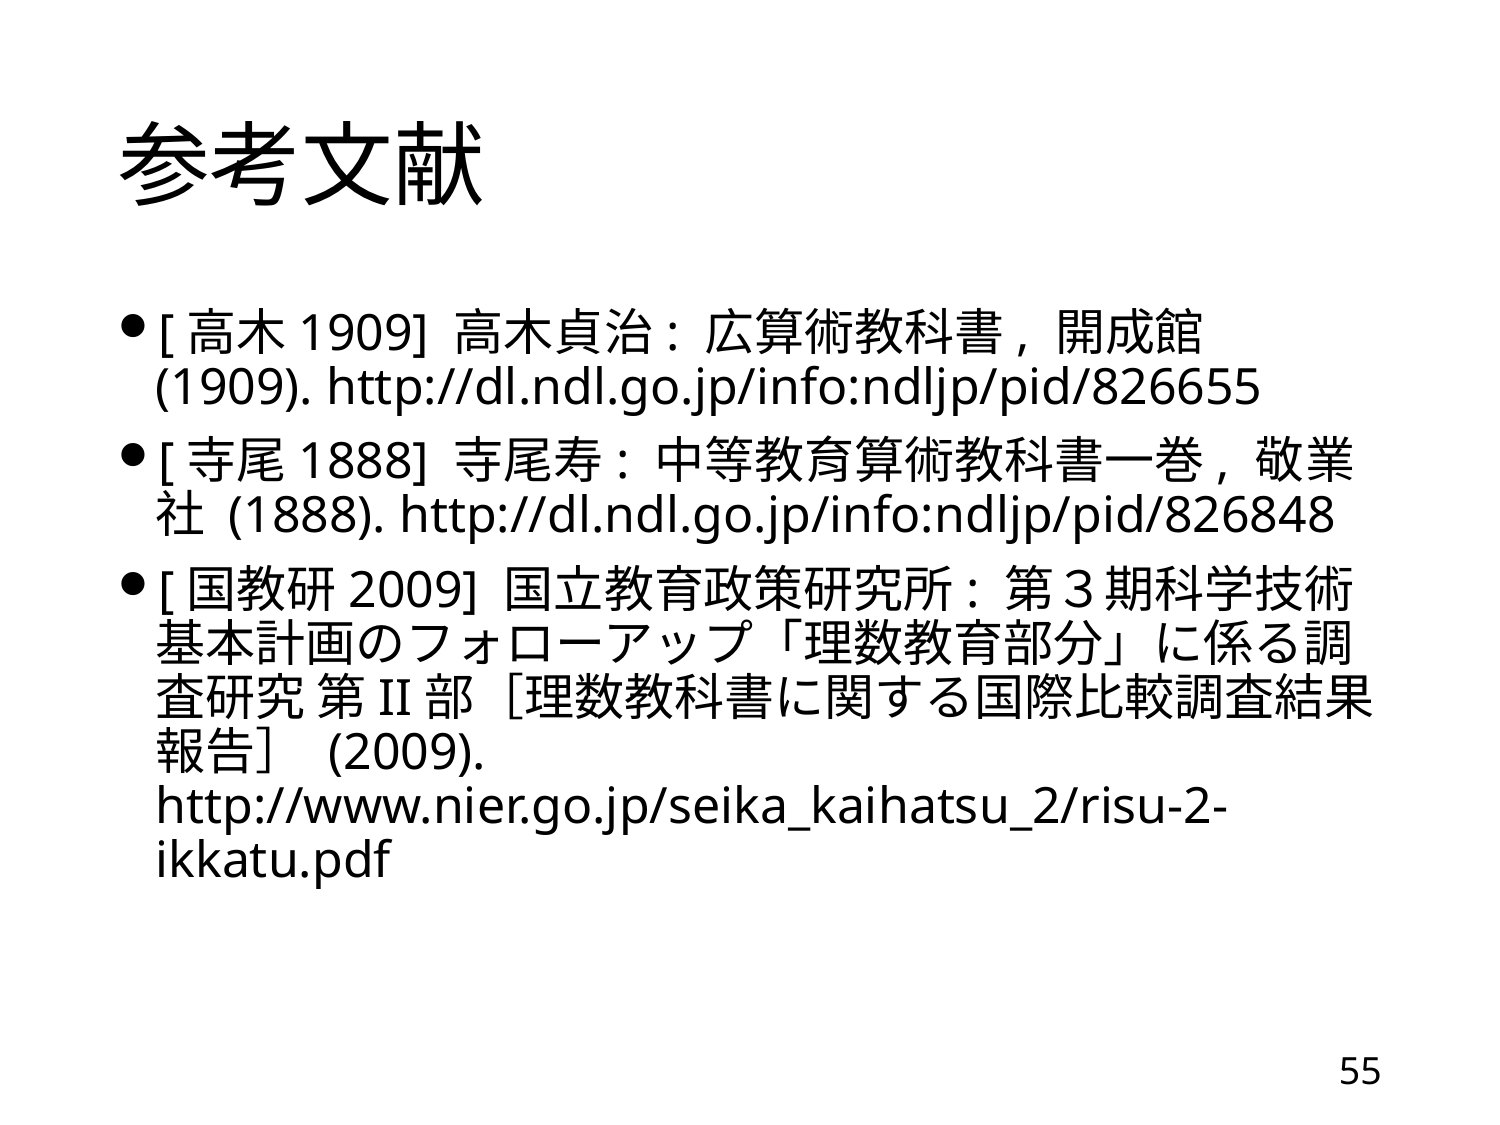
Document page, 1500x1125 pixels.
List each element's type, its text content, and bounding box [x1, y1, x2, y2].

slide_number 55 [1059, 1042, 1397, 1103]
title 参考文献 [103, 59, 1397, 278]
list [高木1909] 高木貞治: 広算術教科書, 開成館 (1909). http://dl.ndl.go.jp/info:ndljp/pid/826655 [寺尾1888] 寺尾寿: 中等教育算術教科書一巻, 敬業社 (1888). http://dl.ndl.go.jp/info:ndljp/pid/826848 [国教研2009] 国立教育政策研究所: 第３期科学技術基本計画のフォローアップ「理数教育部分」に係る調査研究 第II部［理数教科書に関する国際比較調査結果報告］ (2009). http://www.nier.go.jp/seika_kaihatsu_2/risu-2-ikkatu.pdf [103, 299, 1397, 1014]
